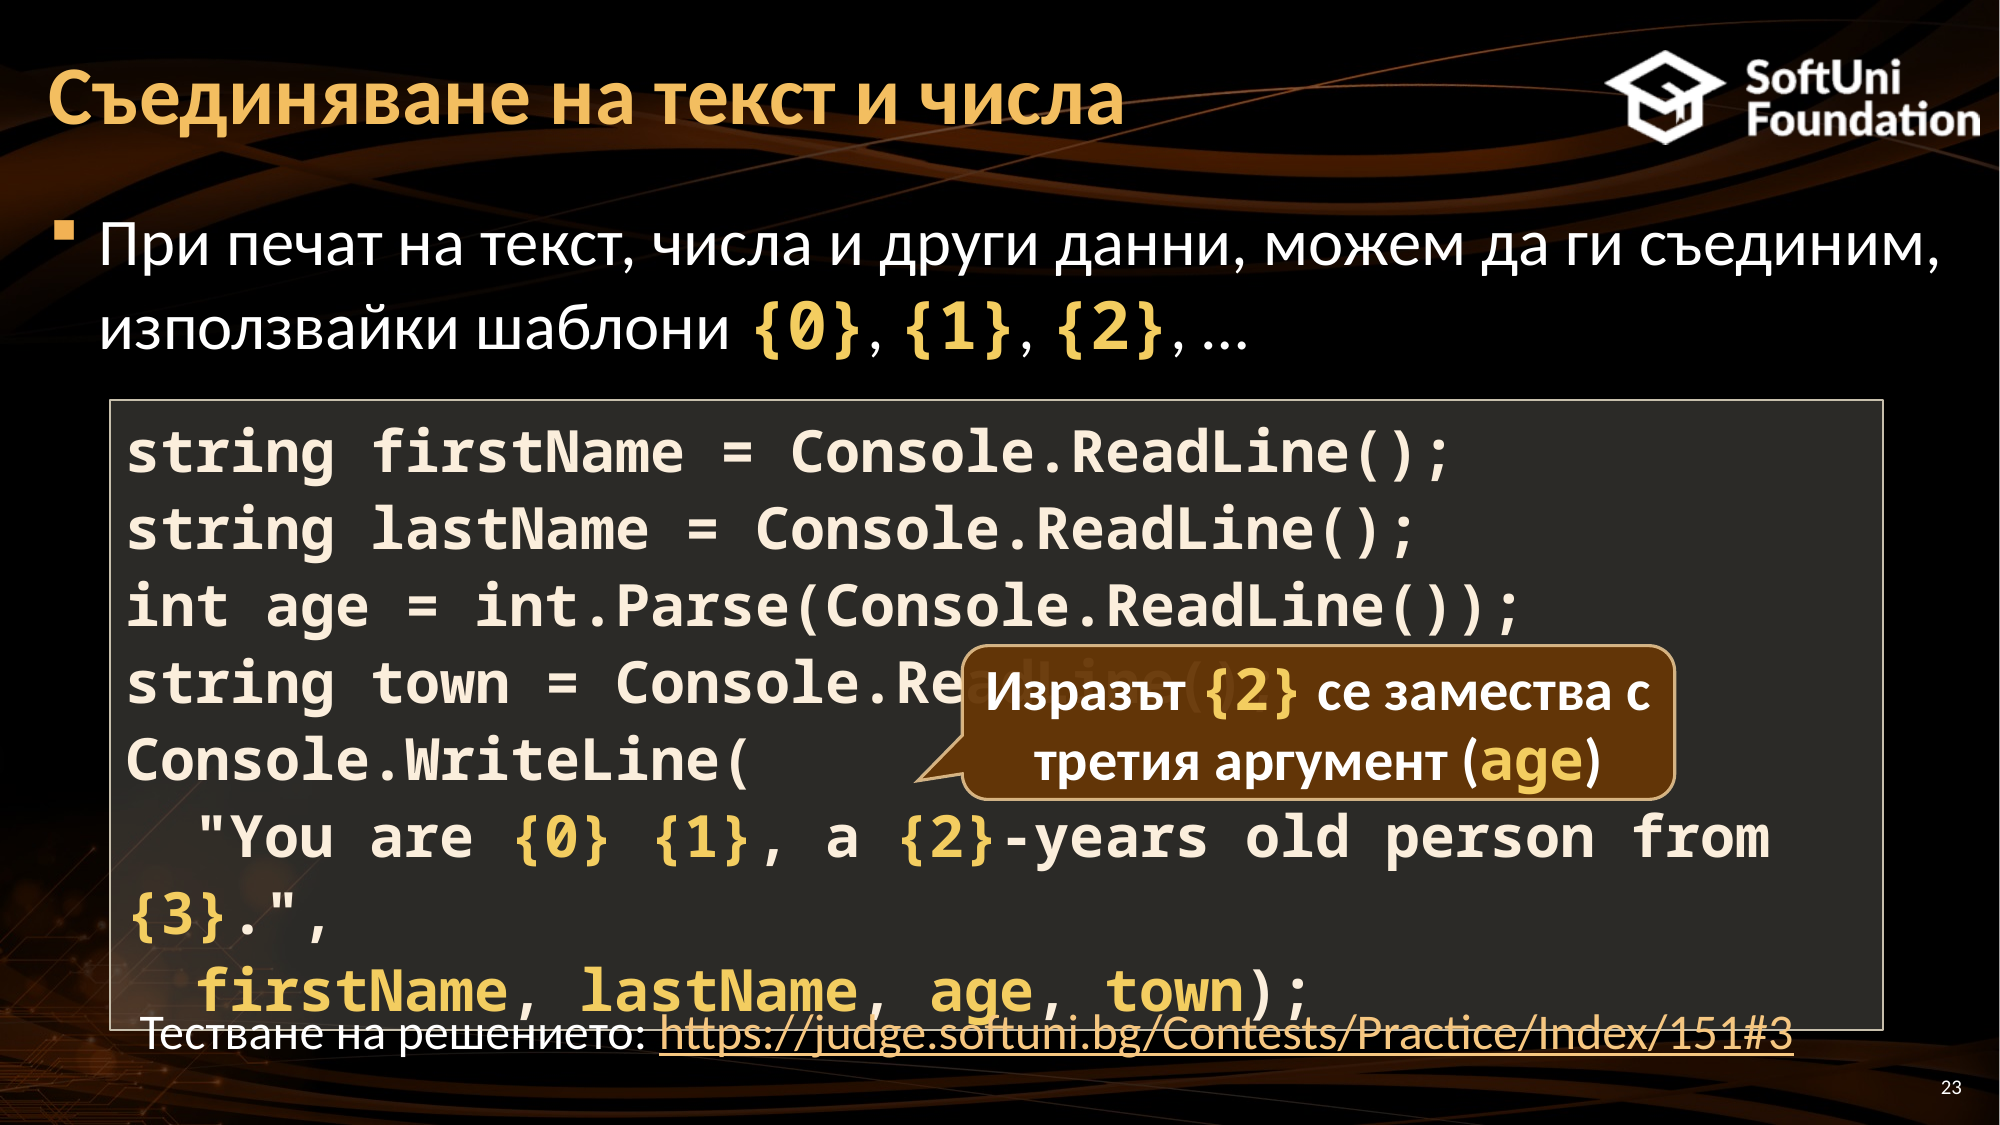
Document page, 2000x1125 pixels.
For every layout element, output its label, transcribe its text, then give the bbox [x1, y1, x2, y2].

list При печат на текст, числа и други данни, можем да ги съединим, използвайки шаблони {0}, {1}, {2}, … [31, 188, 1968, 1103]
picture [0, 0, 2000, 1125]
text_box string firstName = Console.ReadLine(); string lastName = Console.ReadLine(); int age = int.Parse(Console.ReadLine()); string town = Console.ReadLine(); Console.WriteLine( "You are {0} {1}, a {2}-years old person from {3}.", firstName, lastName, age, town); [110, 399, 1883, 1031]
title Съединяване на текст и числа [30, 6, 1602, 189]
text_box Тестване на решението: https://judge.softuni.bg/Contests/Practice/Index/151#3 [124, 991, 1875, 1067]
text_box Изразът {2} се замества с третия аргумент (age) [914, 644, 1676, 801]
slide_number 23 [1897, 1070, 1968, 1103]
